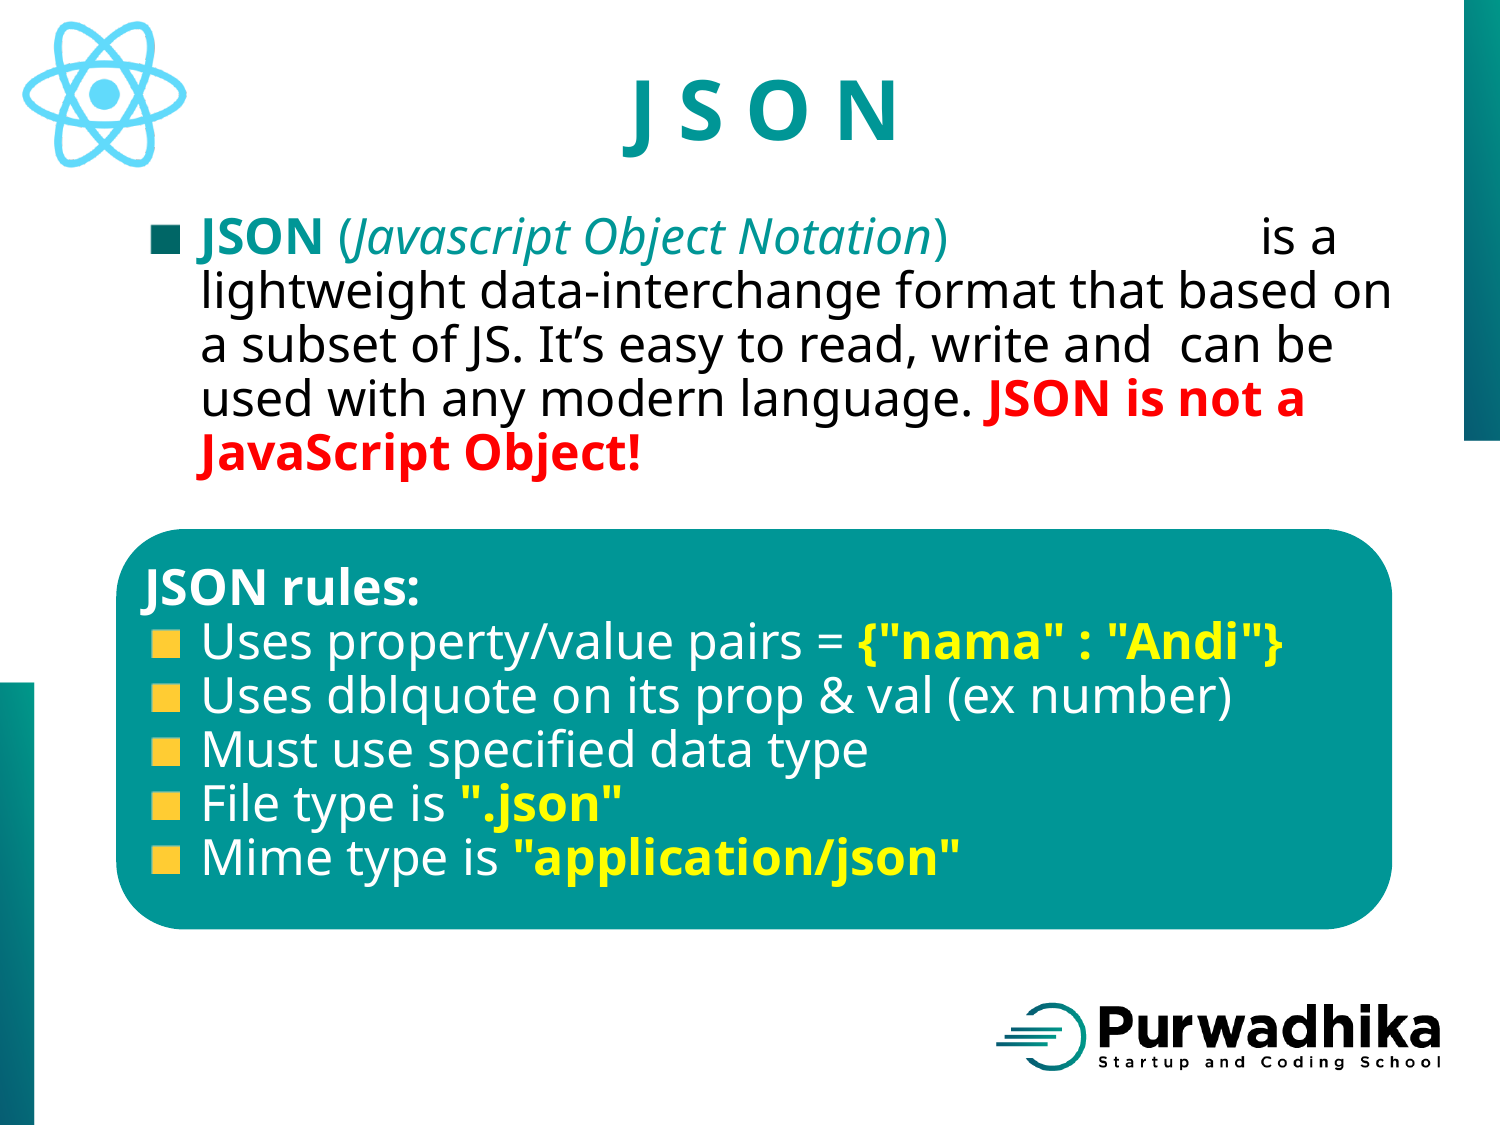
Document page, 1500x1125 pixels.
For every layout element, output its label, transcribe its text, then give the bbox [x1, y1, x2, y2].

text_box JSON (Javascript Object Notation) is a lightweight data-interchange format that based on a subset of JS. It’s easy to read, write and can be used with any modern language. JSON is not a JavaScript Object! JSON rules: Uses property/value pairs = {"nama" : "Andi"} Uses dblquote on its prop & val (ex number) Must use specified data type File type is ".json" Mime type is "application/json" [129, 204, 1436, 957]
text_box J S O N [31, 25, 1500, 202]
text_box [116, 557, 129, 902]
picture [0, 0, 1500, 1125]
